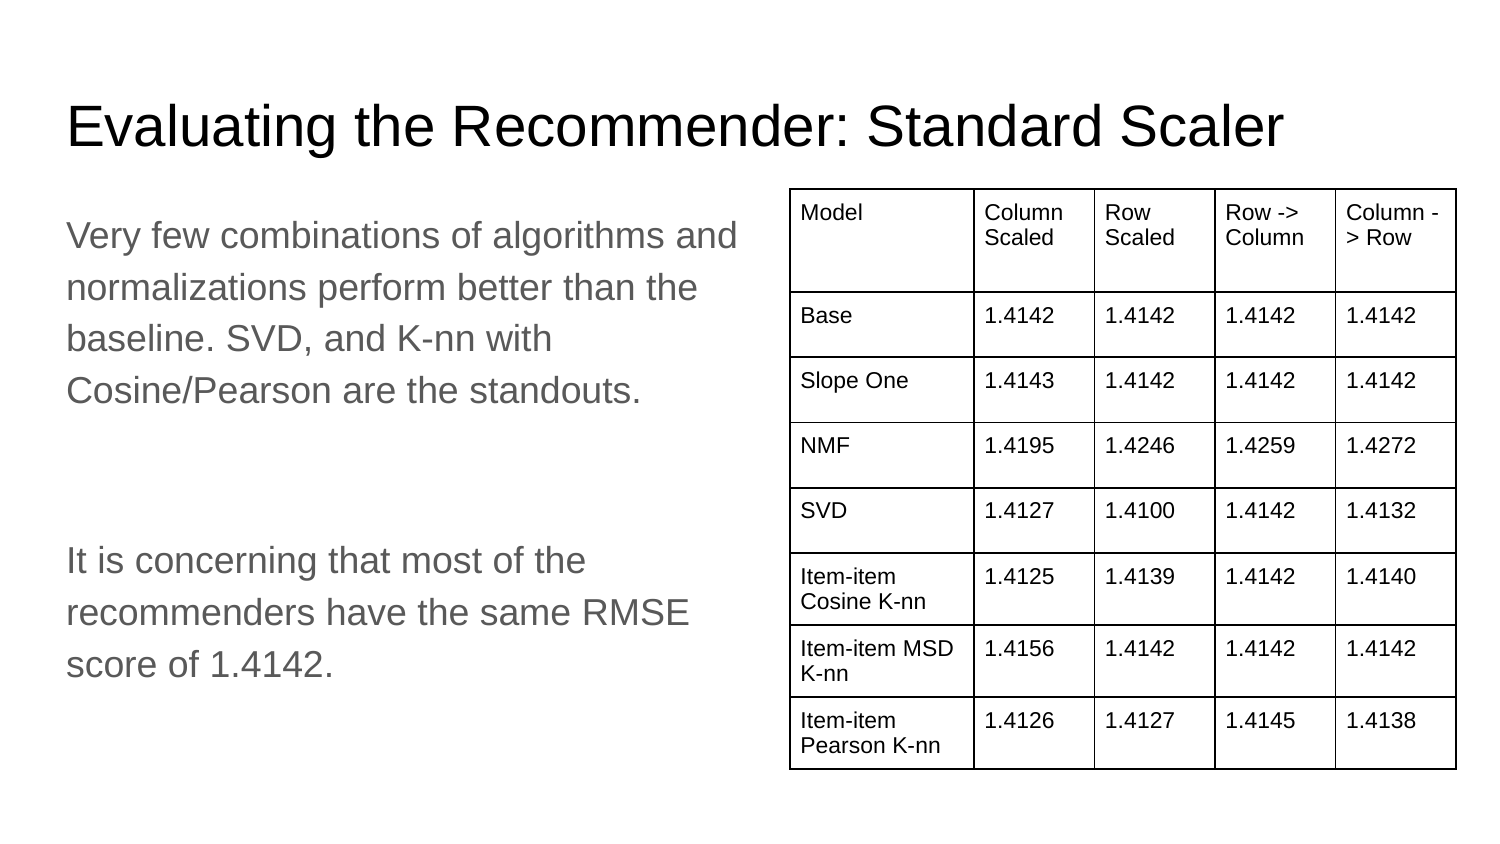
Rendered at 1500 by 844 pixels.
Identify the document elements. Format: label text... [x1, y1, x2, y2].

table_header Model [791, 190, 973, 291]
table_header Column -> Row [1336, 190, 1455, 291]
table_cell 1.4142 [1216, 293, 1335, 356]
table_cell Item-item Pearson K-nn [791, 698, 973, 768]
table_cell 1.4142 [1336, 293, 1455, 356]
list Very few combinations of algorithms and normalizations perform better than the baseline. SVD, and K-nn with Cosine/Pearson are the standouts. It is concerning that most of the recommenders have the same RMSE score of 1.4142. [51, 189, 774, 750]
table_cell NMF [791, 423, 973, 487]
table_cell 1.4145 [1216, 698, 1335, 768]
table_cell 1.4127 [1095, 698, 1214, 768]
table_header Row -> Column [1216, 190, 1335, 291]
table_cell 1.4142 [975, 293, 1094, 356]
table_cell 1.4139 [1095, 554, 1214, 624]
table_header Column Scaled [975, 190, 1094, 291]
table_cell 1.4142 [1336, 626, 1455, 696]
title Evaluating the Recommender: Standard Scaler [51, 72, 1449, 167]
table_cell 1.4142 [1216, 554, 1335, 624]
table_cell 1.4127 [975, 489, 1094, 552]
table_cell 1.4142 [1336, 358, 1455, 422]
table_cell 1.4142 [1216, 489, 1335, 552]
table_cell SVD [791, 489, 973, 552]
table_cell 1.4142 [1095, 626, 1214, 696]
table_cell Item-item Cosine K-nn [791, 554, 973, 624]
table_cell 1.4142 [1216, 358, 1335, 422]
table_cell 1.4100 [1095, 489, 1214, 552]
table_header Row Scaled [1095, 190, 1214, 291]
table_cell Item-item MSD K-nn [791, 626, 973, 696]
table_cell 1.4156 [975, 626, 1094, 696]
table_cell 1.4142 [1095, 358, 1214, 422]
table_cell 1.4126 [975, 698, 1094, 768]
table_cell 1.4132 [1336, 489, 1455, 552]
table_cell 1.4143 [975, 358, 1094, 422]
table_cell 1.4142 [1095, 293, 1214, 356]
table_cell 1.4259 [1216, 423, 1335, 487]
table_cell 1.4142 [1216, 626, 1335, 696]
table_cell 1.4138 [1336, 698, 1455, 768]
table_cell Base [791, 293, 973, 356]
table_cell 1.4195 [975, 423, 1094, 487]
table_cell Slope One [791, 358, 973, 422]
table_cell 1.4246 [1095, 423, 1214, 487]
table_cell 1.4272 [1336, 423, 1455, 487]
table_cell 1.4140 [1336, 554, 1455, 624]
table_cell 1.4125 [975, 554, 1094, 624]
